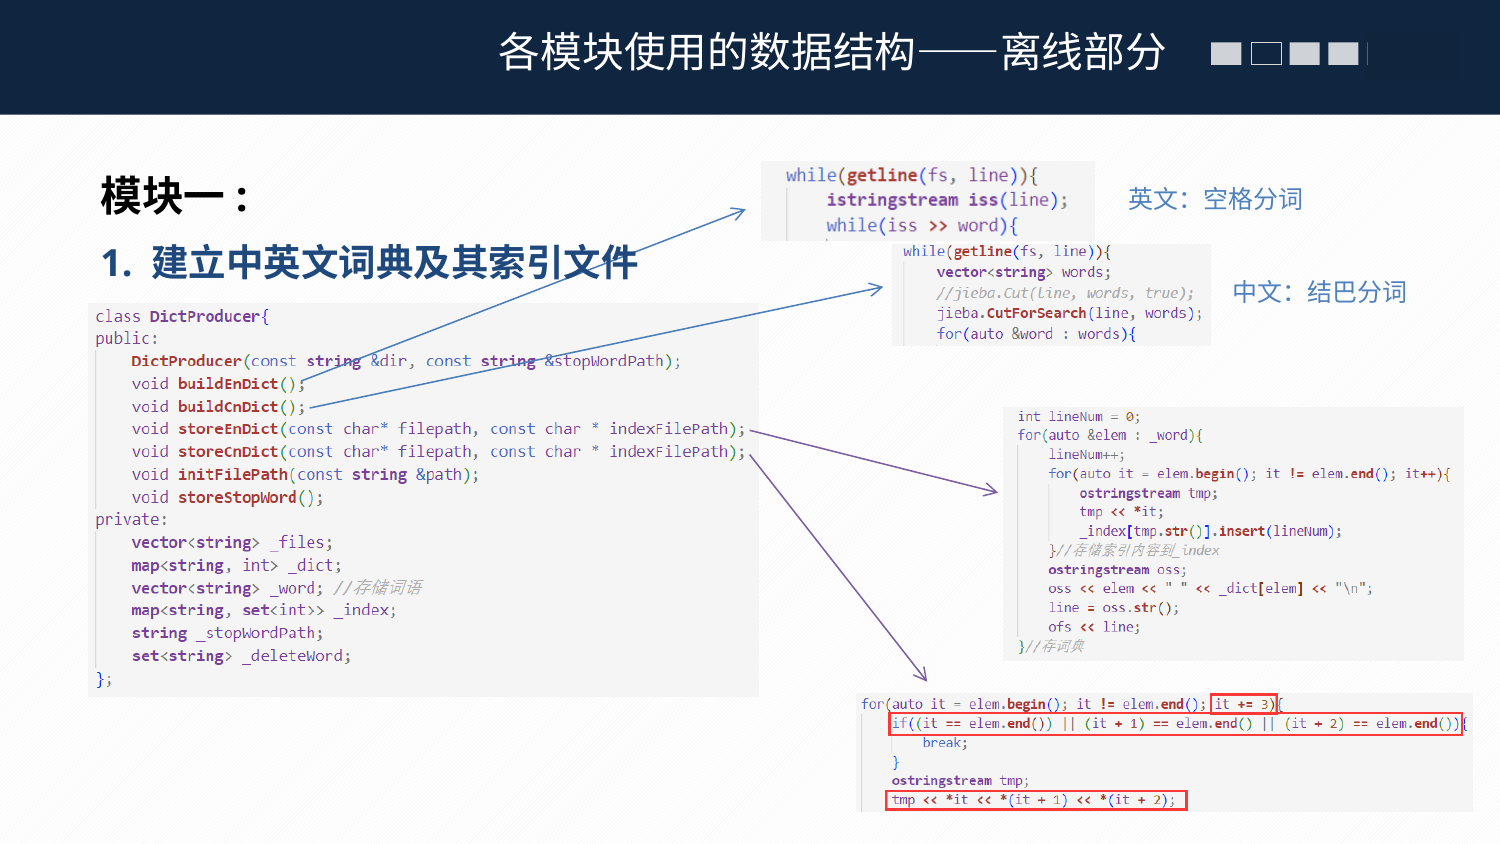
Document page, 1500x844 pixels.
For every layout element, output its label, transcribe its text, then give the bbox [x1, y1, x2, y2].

picture [761, 161, 1095, 241]
text_box 各模块使用的数据结构——离线部分 [430, 18, 1182, 94]
picture [891, 244, 1212, 346]
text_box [749, 430, 998, 493]
text_box 模块一: [64, 161, 547, 227]
picture [1003, 407, 1464, 662]
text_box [309, 286, 884, 409]
text_box [1365, 30, 1458, 81]
text_box 1. 建立中英文词典及其索引文件 [85, 209, 298, 292]
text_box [300, 209, 746, 382]
text_box 英文：空格分词 [1114, 176, 1339, 222]
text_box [749, 454, 928, 682]
picture [88, 303, 759, 698]
picture [856, 693, 1473, 812]
text_box 中文：结巴分词 [1217, 269, 1442, 314]
